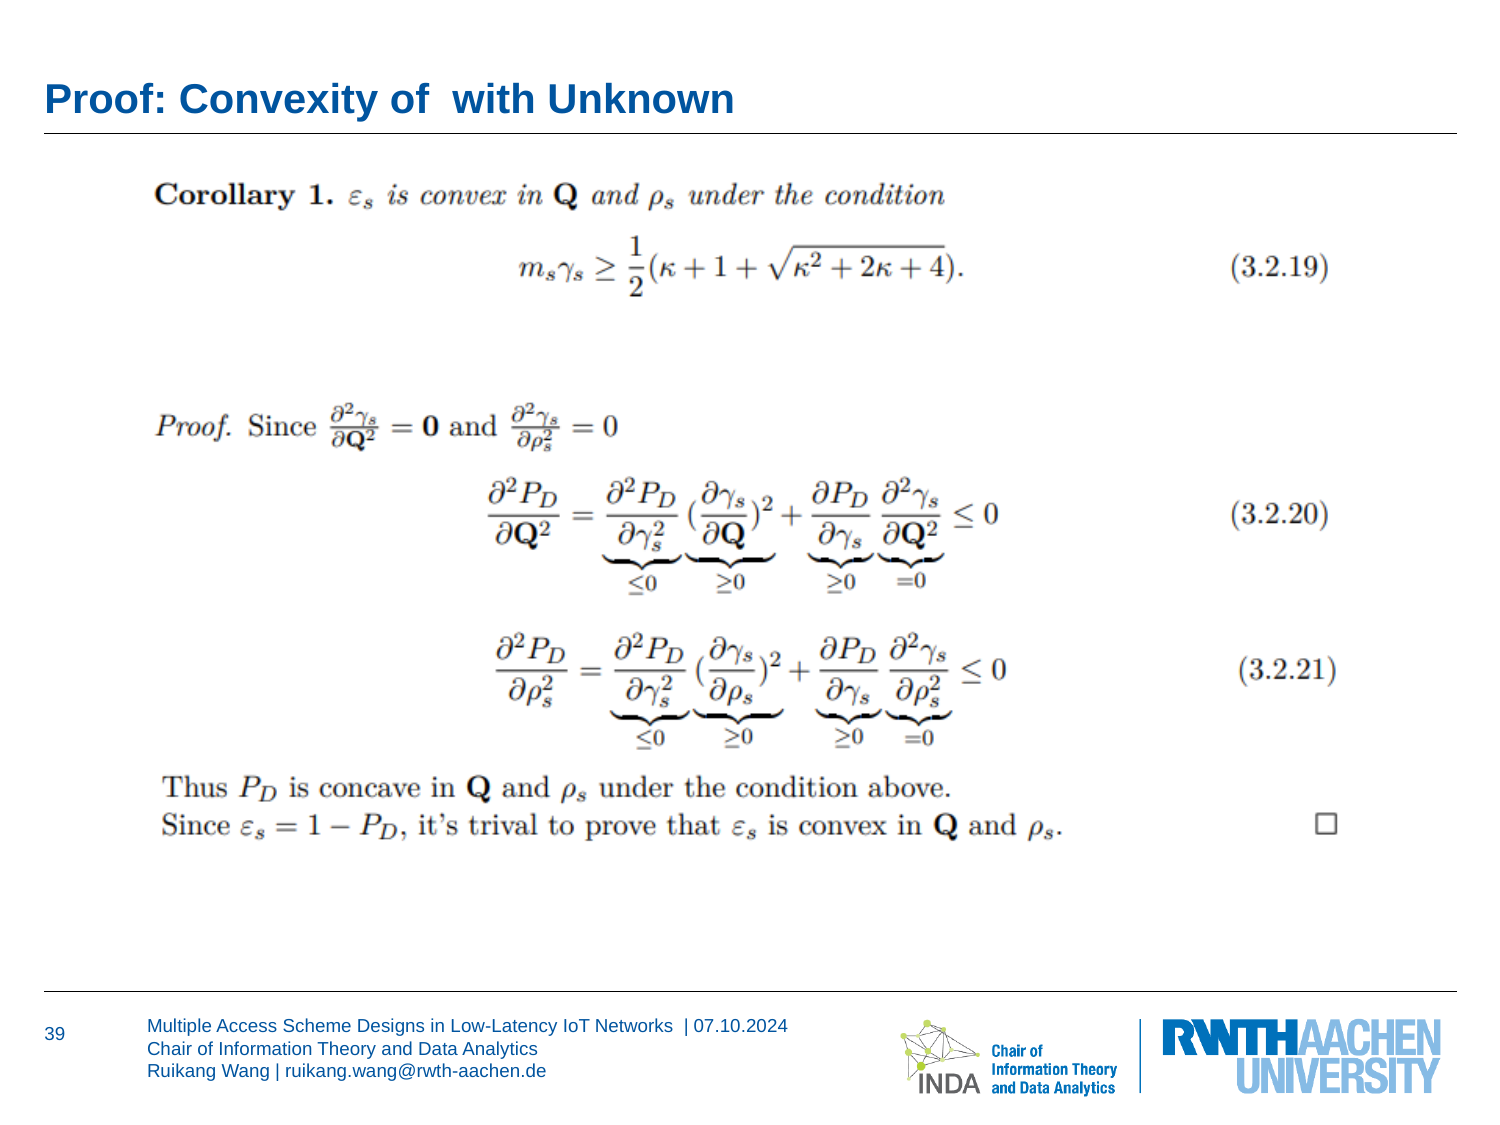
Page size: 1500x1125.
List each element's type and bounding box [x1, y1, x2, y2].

picture [885, 997, 1458, 1111]
picture [147, 169, 1353, 849]
